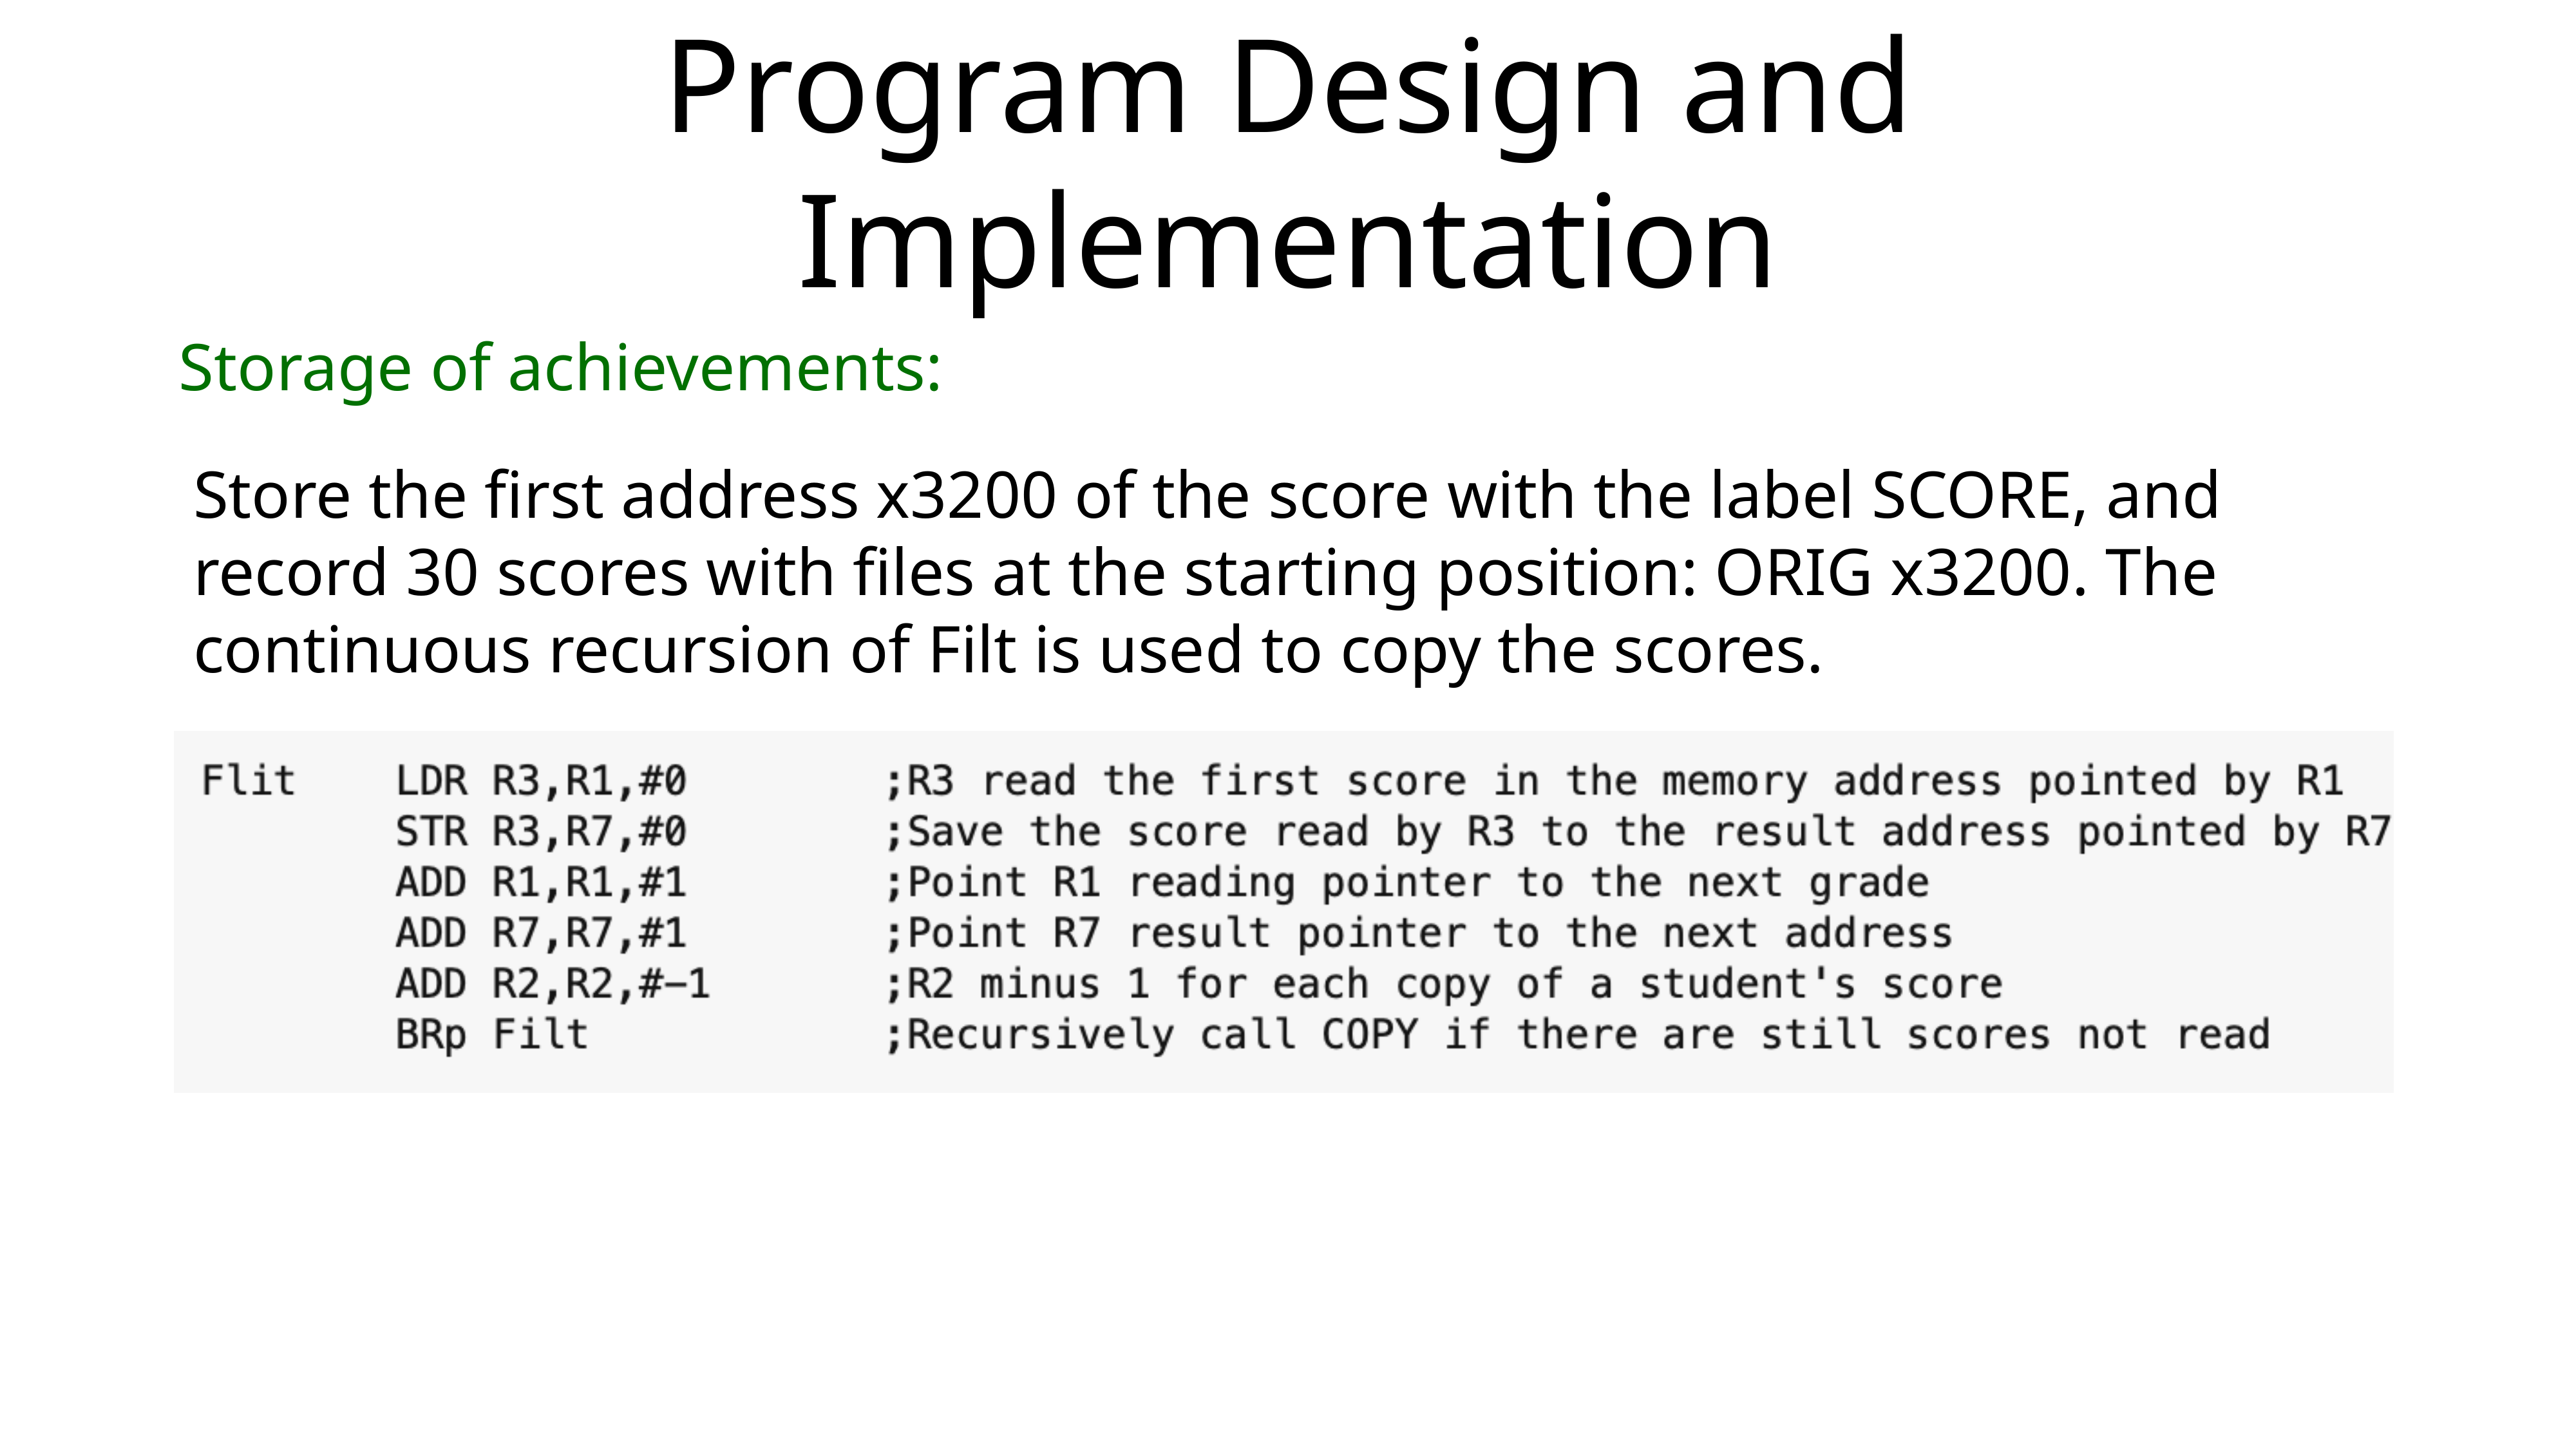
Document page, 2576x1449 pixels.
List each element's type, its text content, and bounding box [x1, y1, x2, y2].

text_box Storage of achievements: [173, 321, 949, 409]
picture [174, 731, 2394, 1093]
title Program Design and Implementation [178, 37, 2398, 279]
text_box Store the first address x3200 of the score with the label SCORE, and record 30 scores with files at the starting position: ORIG x3200. The continuous recursion of Filt is used to copy the scores. [187, 448, 2407, 691]
